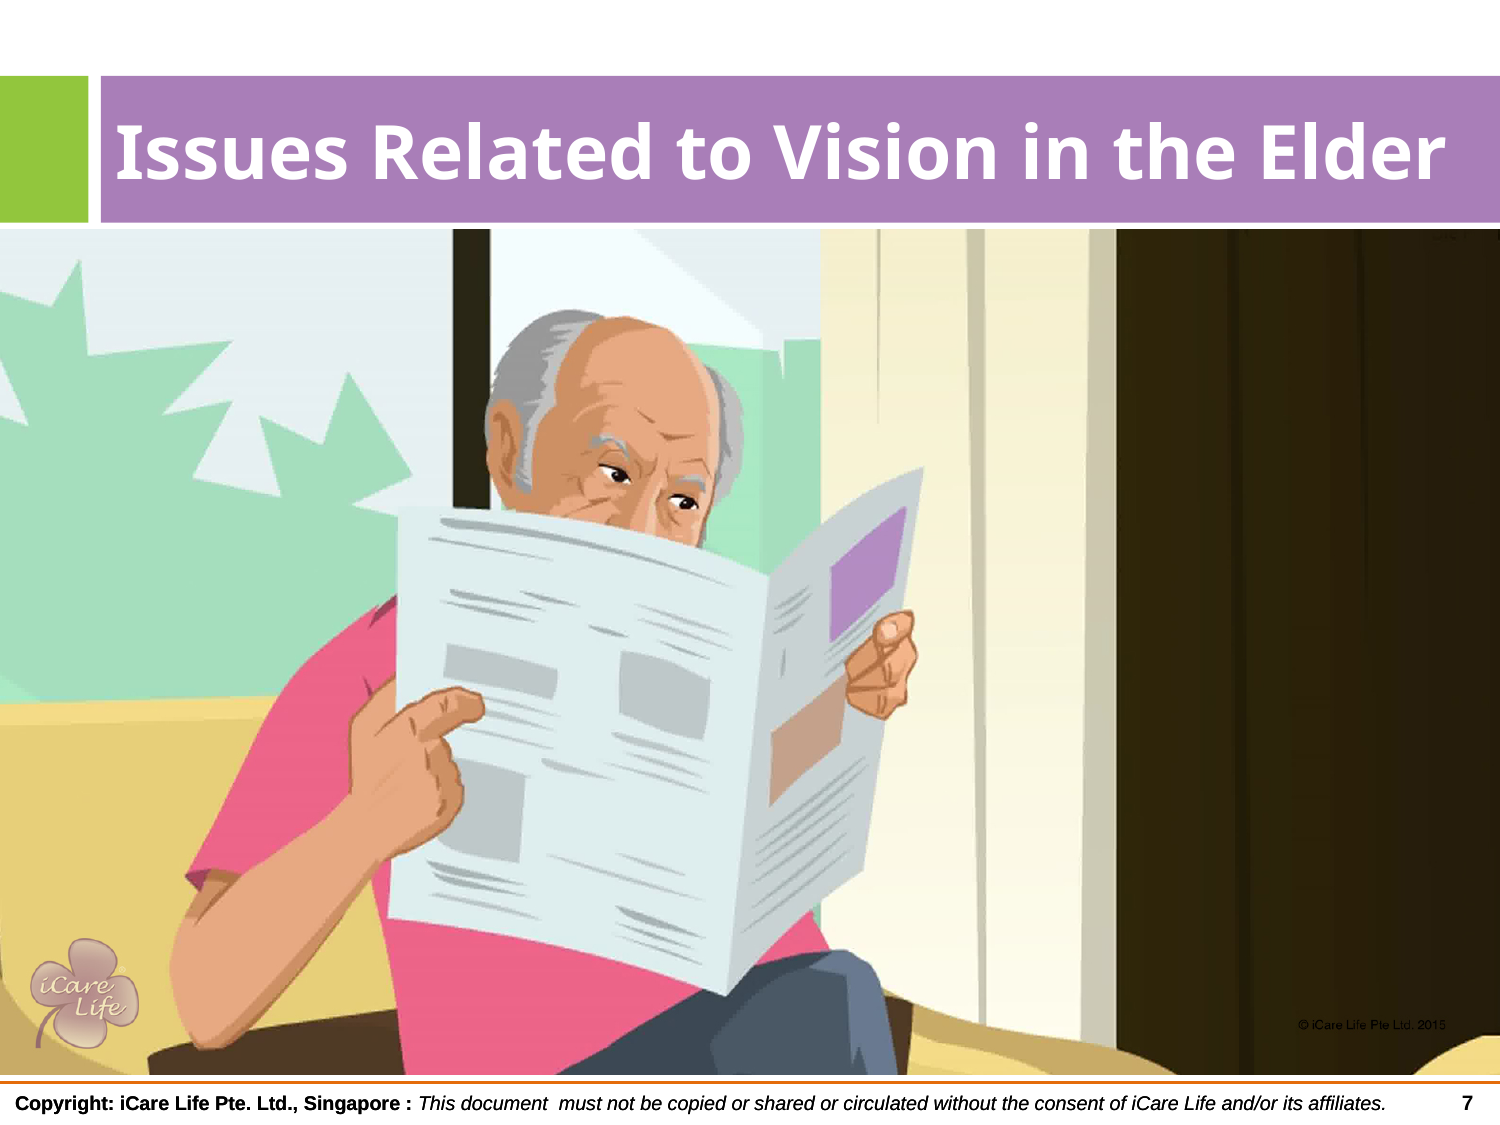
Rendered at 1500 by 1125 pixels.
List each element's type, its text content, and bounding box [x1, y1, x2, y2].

text_box Issues Related to Vision in the Elder [100, 75, 1500, 223]
text_box [0, 75, 89, 223]
text_box Copyright: iCare Life Pte. Ltd., Singapore : This document must not be copied or shared or circulated without the consent of iCare Life and/or its affiliates. [0, 1091, 1500, 1122]
picture [0, 228, 1500, 1076]
